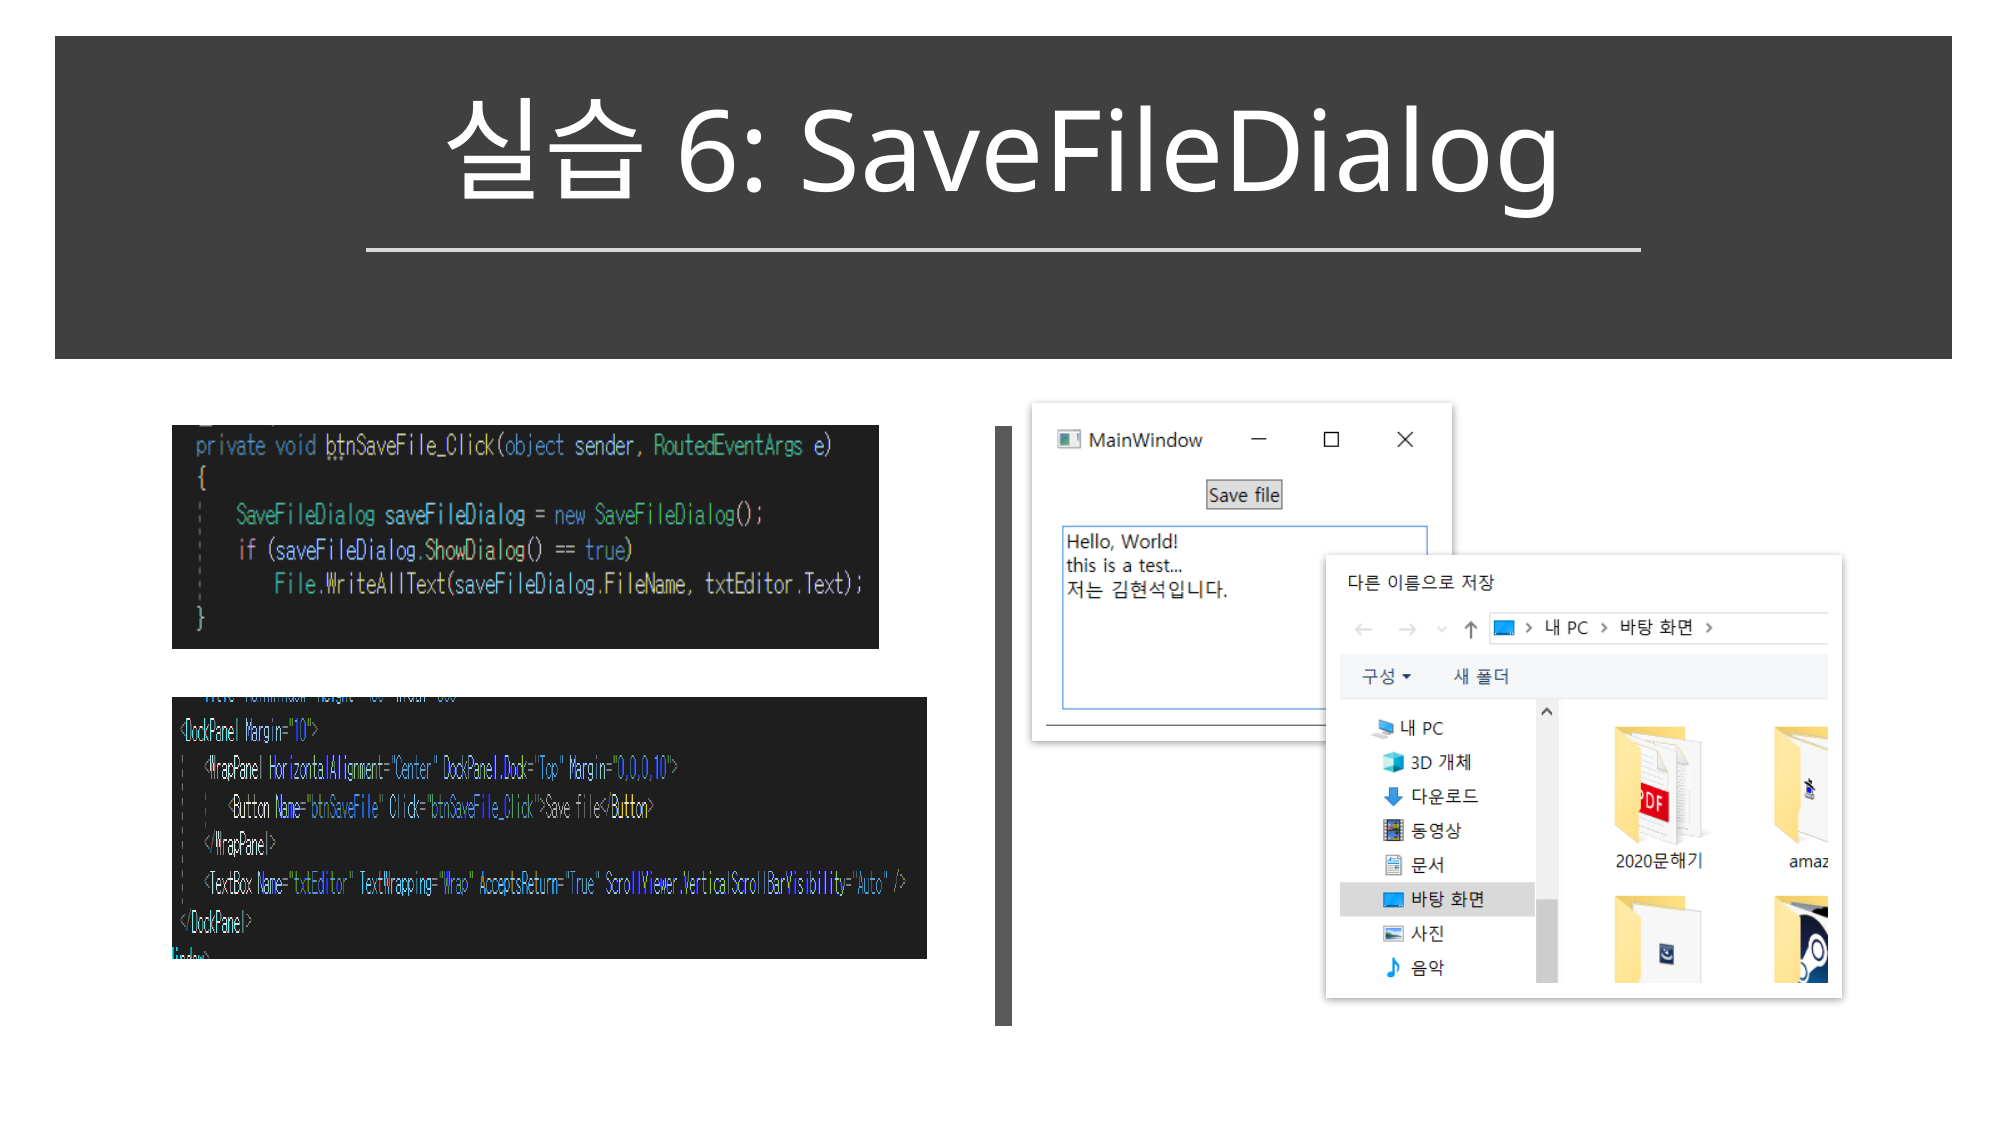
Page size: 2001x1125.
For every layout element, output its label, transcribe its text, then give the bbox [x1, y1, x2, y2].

picture [171, 696, 927, 959]
picture [1046, 417, 1828, 984]
text_box [64, 45, 1942, 350]
picture [171, 425, 879, 649]
text_box 실습6: SaveFileDialog [89, 71, 1917, 224]
